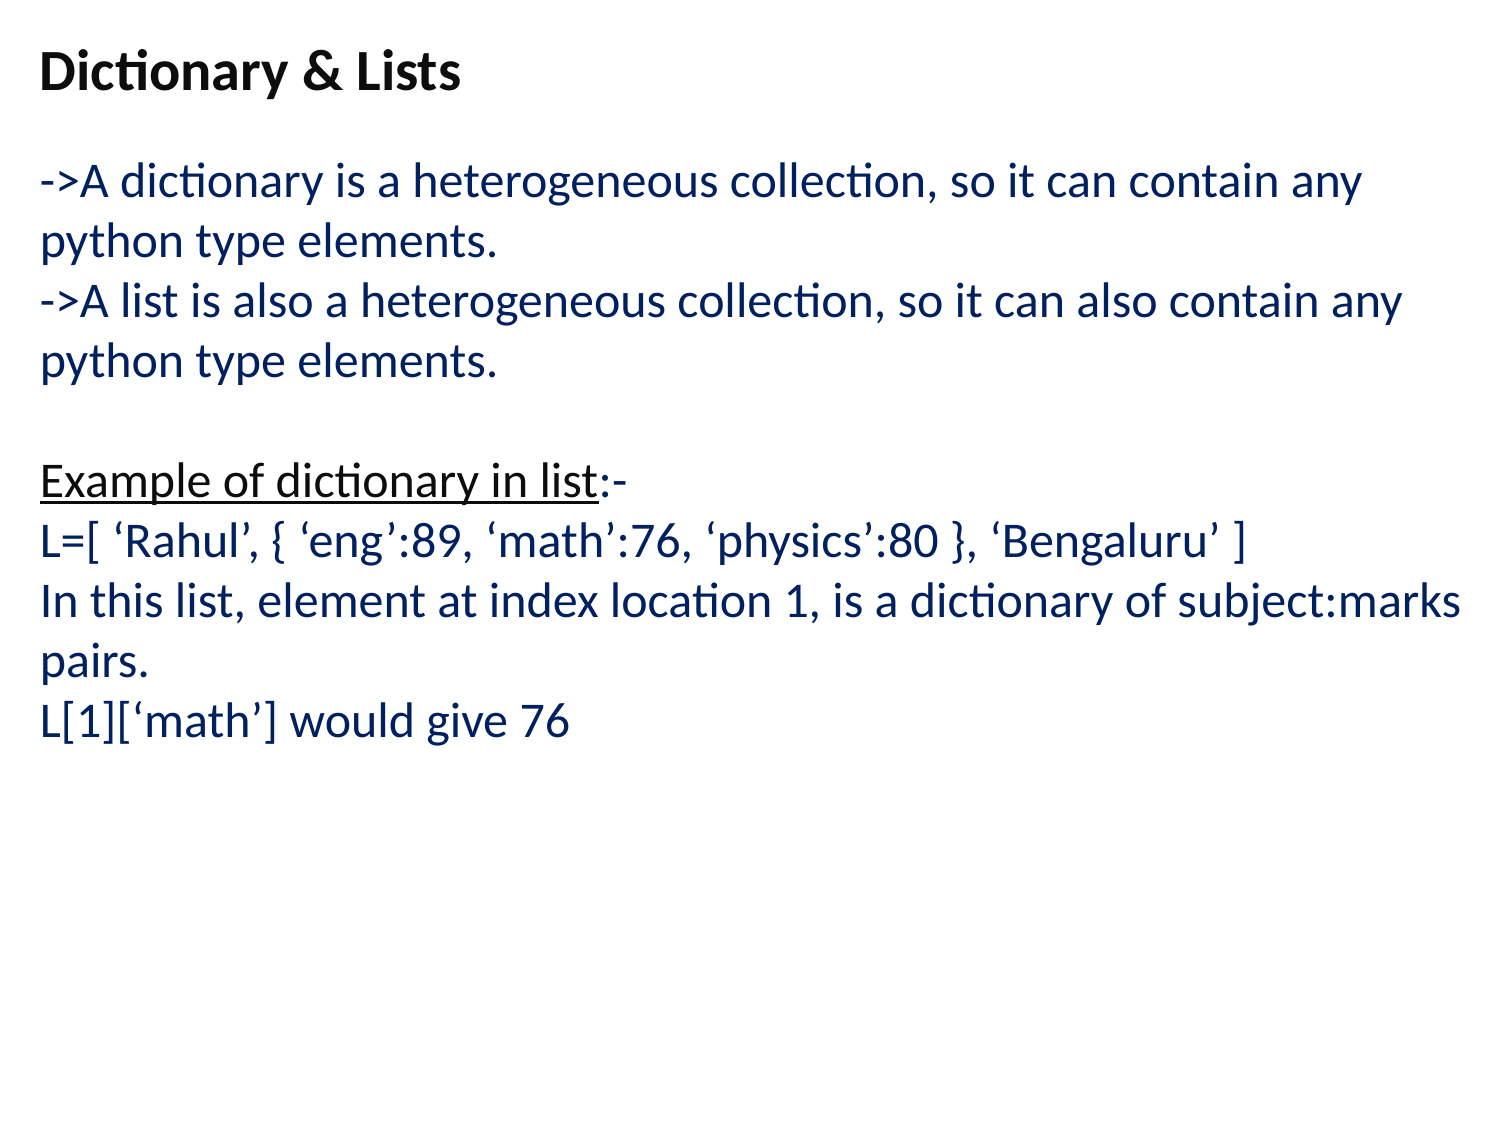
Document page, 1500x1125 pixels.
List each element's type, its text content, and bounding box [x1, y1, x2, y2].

text_box Dictionary & Lists ->A dictionary is a heterogeneous collection, so it can contain any python type elements. ->A list is also a heterogeneous collection, so it can also contain any python type elements. Example of dictionary in list:- L=[ ‘Rahul’, { ‘eng’:89, ‘math’:76, ‘physics’:80 }, ‘Bengaluru’ ] In this list, element at index location 1, is a dictionary of subject:marks pairs. L[1][‘math’] would give 76 [24, 24, 1488, 860]
